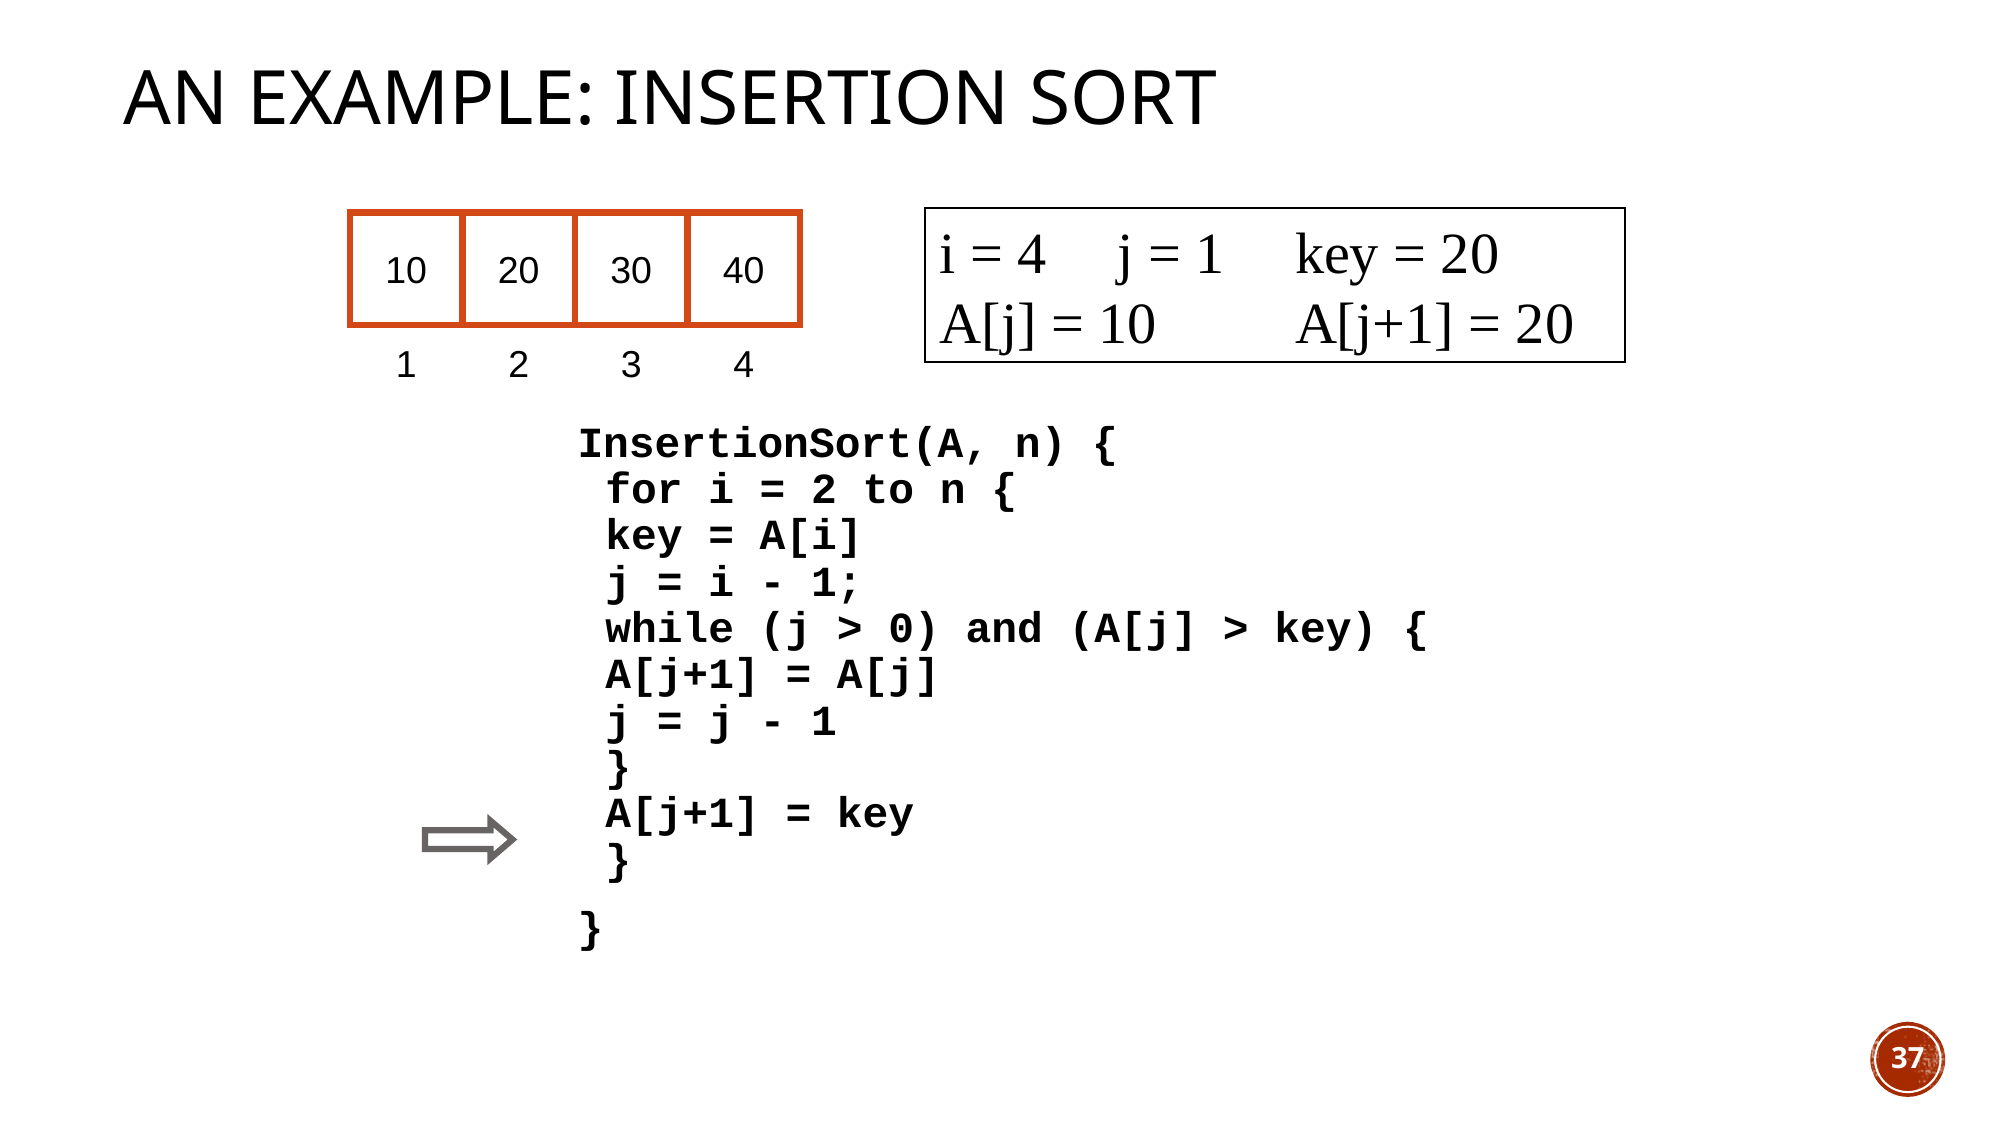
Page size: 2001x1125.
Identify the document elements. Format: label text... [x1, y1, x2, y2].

text_box i = 4 j = 1 key = 20 A[j] = 10 A[j+1] = 20 [924, 207, 1625, 363]
slide_number 37 [1855, 1028, 1961, 1089]
text_box 3 [575, 337, 687, 388]
text_box 10 [350, 212, 462, 325]
title An Example: Insertion Sort [108, 0, 1759, 232]
text_box 30 [575, 212, 687, 325]
list InsertionSort(A, n) { for i = 2 to n { key = A[i] j = i - 1; while (j > 0) and (A[j] > key) { A[j+1] = A[j] j = j - 1 } A[j+1] = key } } [562, 412, 1675, 963]
text_box 40 [687, 212, 800, 325]
text_box 1 [350, 337, 462, 388]
text_box 2 [462, 337, 575, 388]
text_box 20 [462, 212, 575, 325]
text_box [424, 820, 513, 859]
text_box 4 [687, 337, 800, 388]
